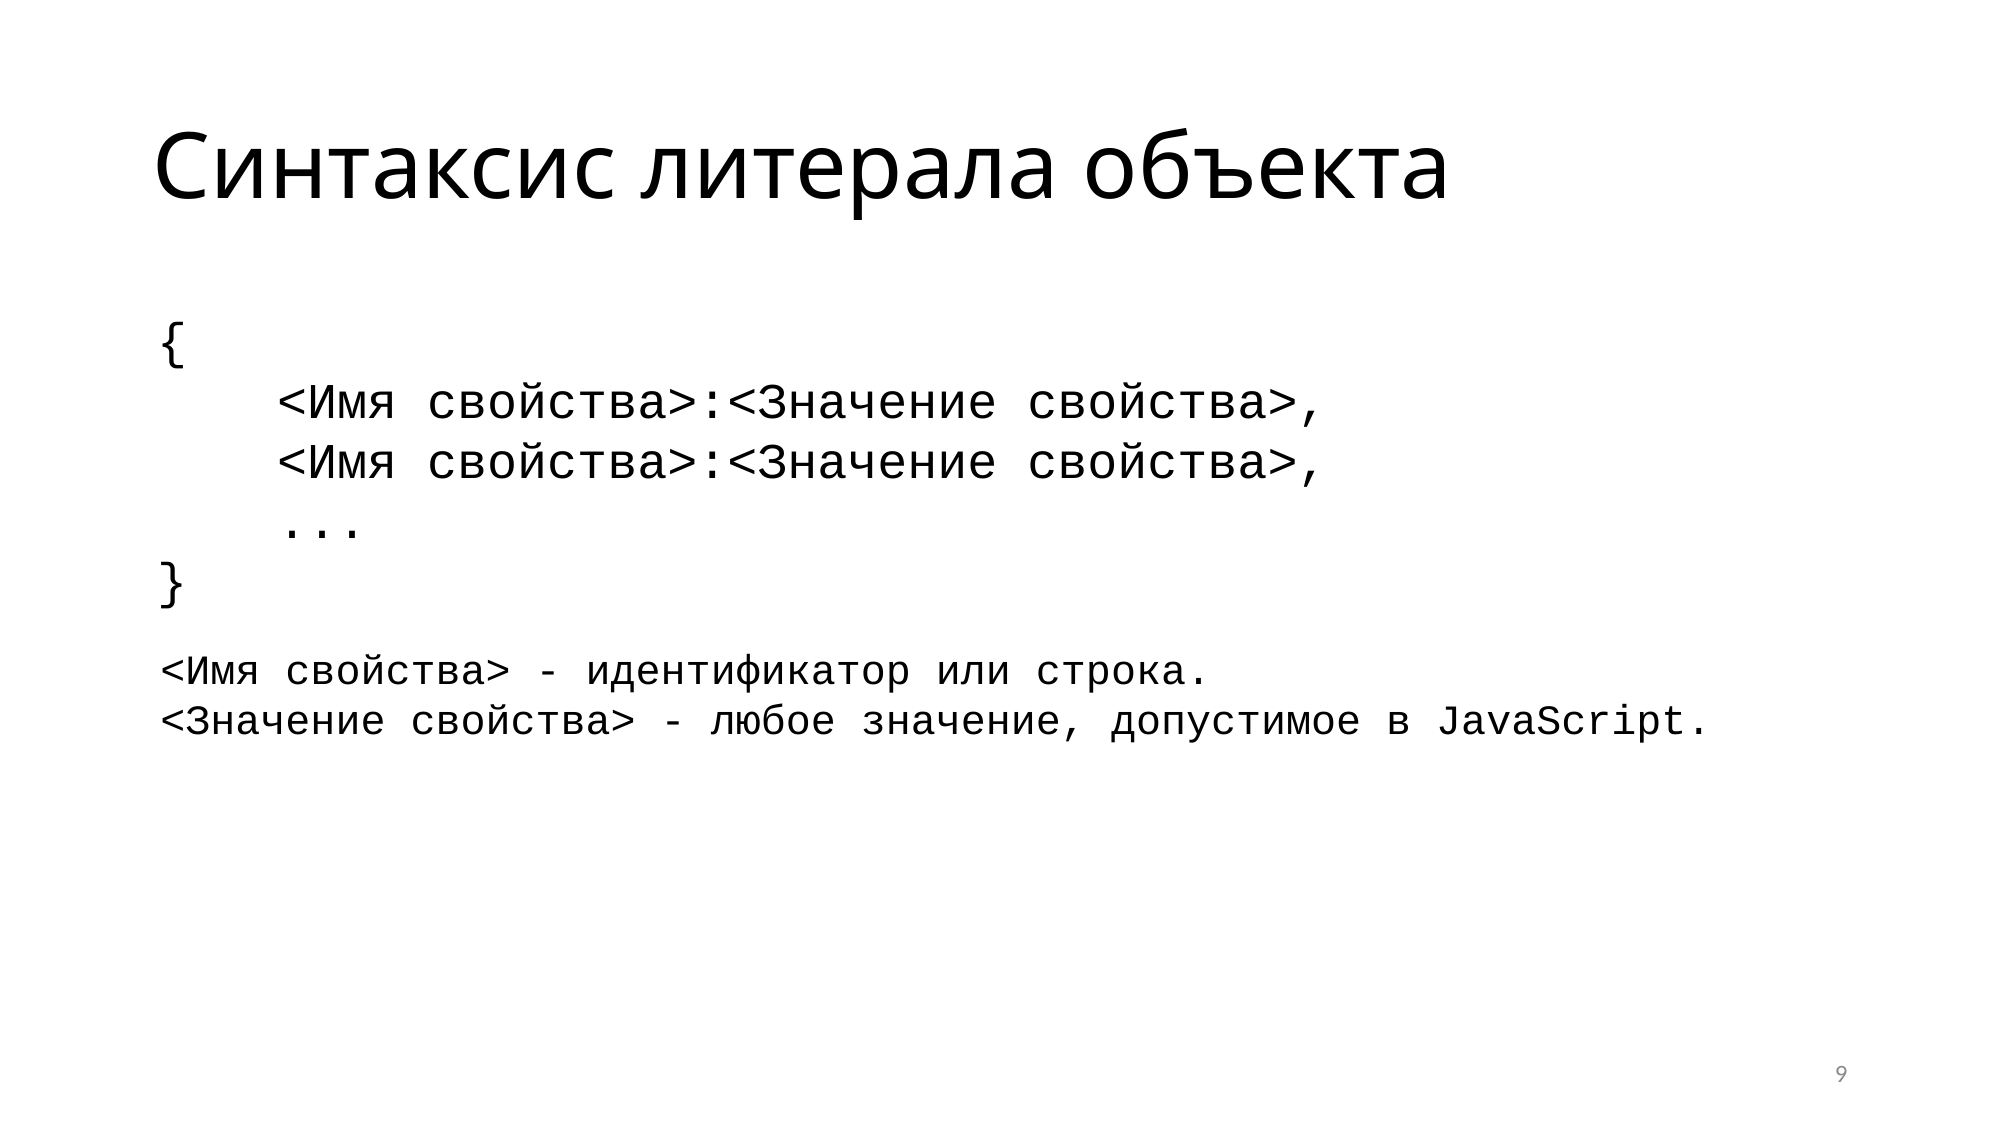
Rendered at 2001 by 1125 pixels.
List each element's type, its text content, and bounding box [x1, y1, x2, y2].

text_box { <Имя свойства>:<Значение свойства>, <Имя свойства>:<Значение свойства>, ... } [142, 301, 1343, 616]
slide_number 9 [1412, 1042, 1863, 1103]
title Синтаксис литерала объекта [137, 59, 1863, 278]
text_box <Имя свойства> - идентификатор или строка. <Значение свойства> - любое значение, допустимое в JavaScript. [145, 635, 1776, 751]
